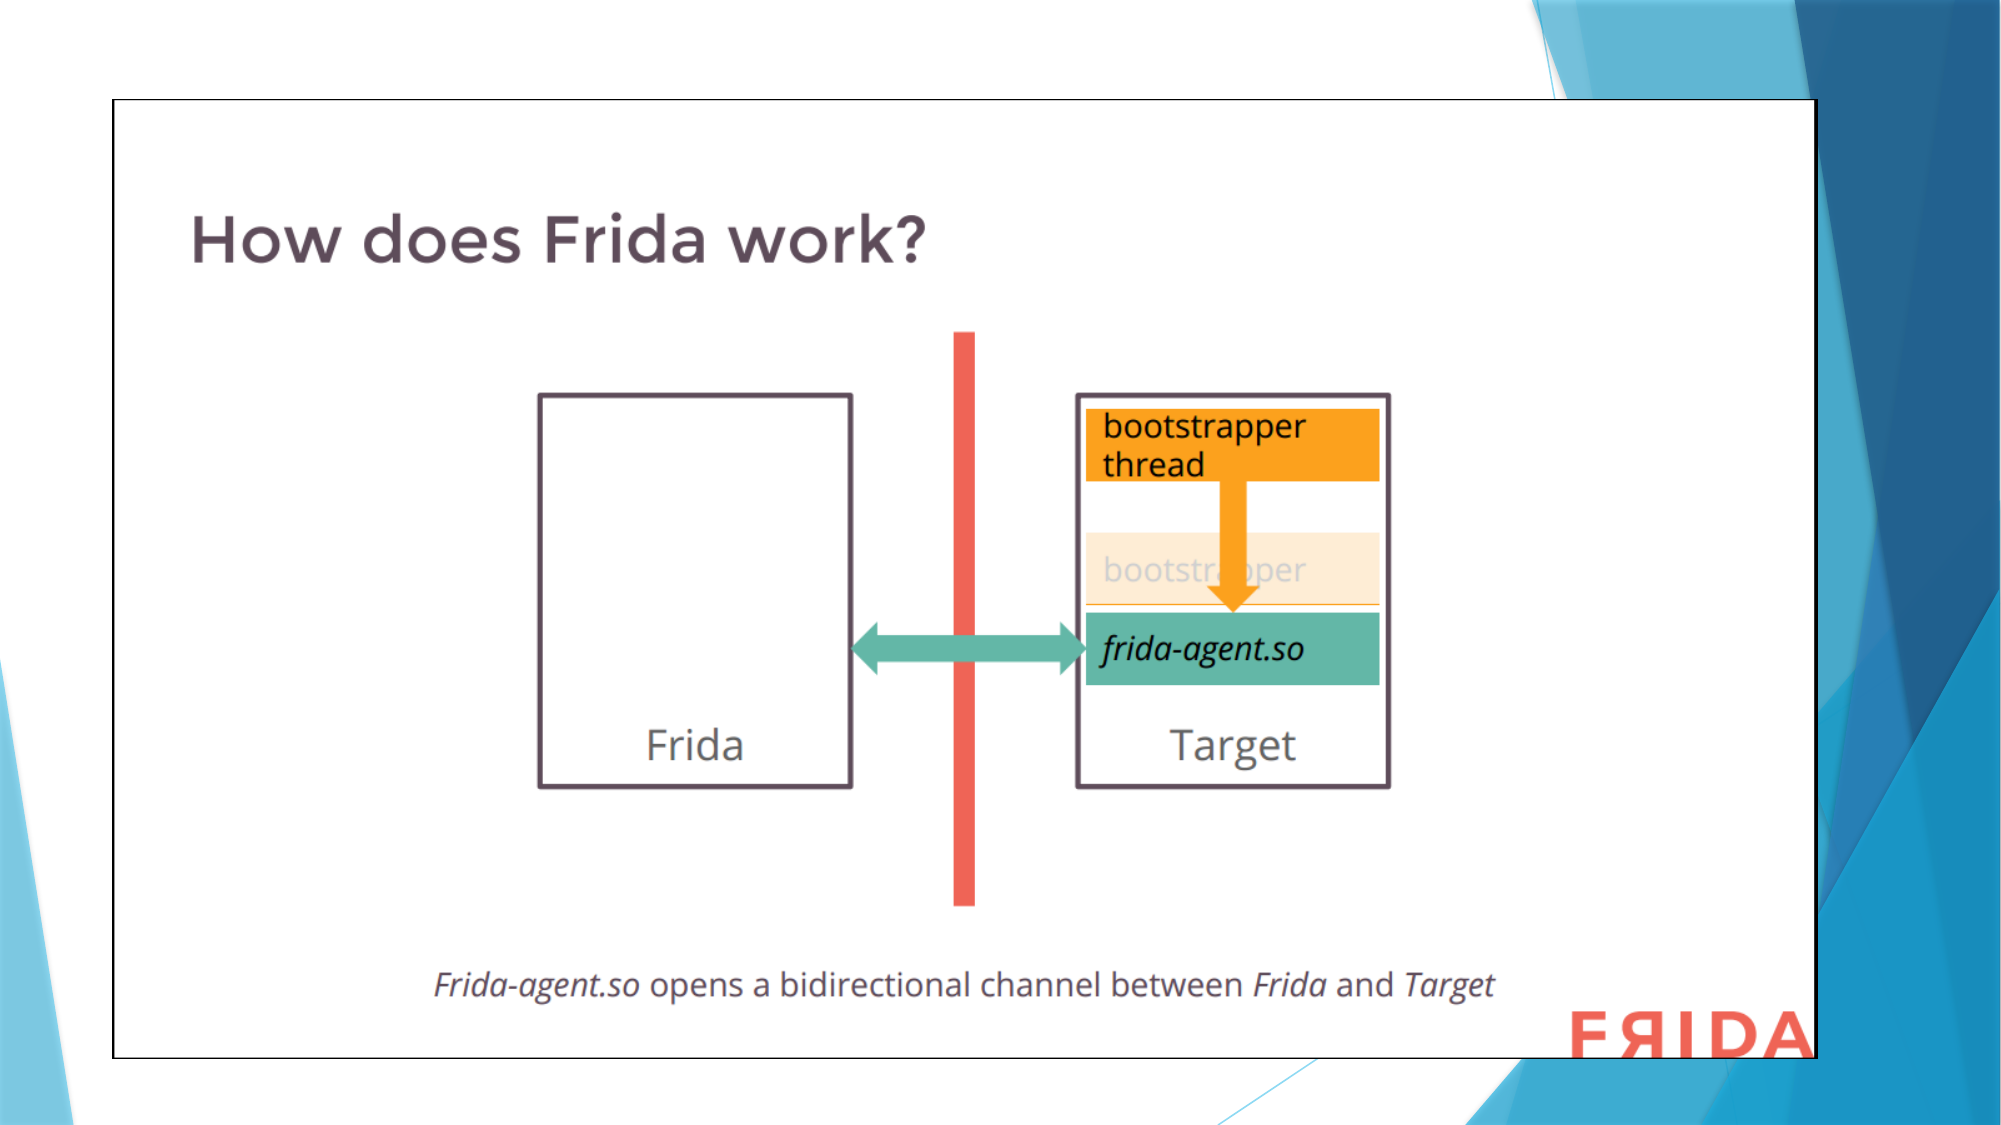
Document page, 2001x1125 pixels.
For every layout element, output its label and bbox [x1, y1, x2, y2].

picture [111, 99, 1819, 1059]
